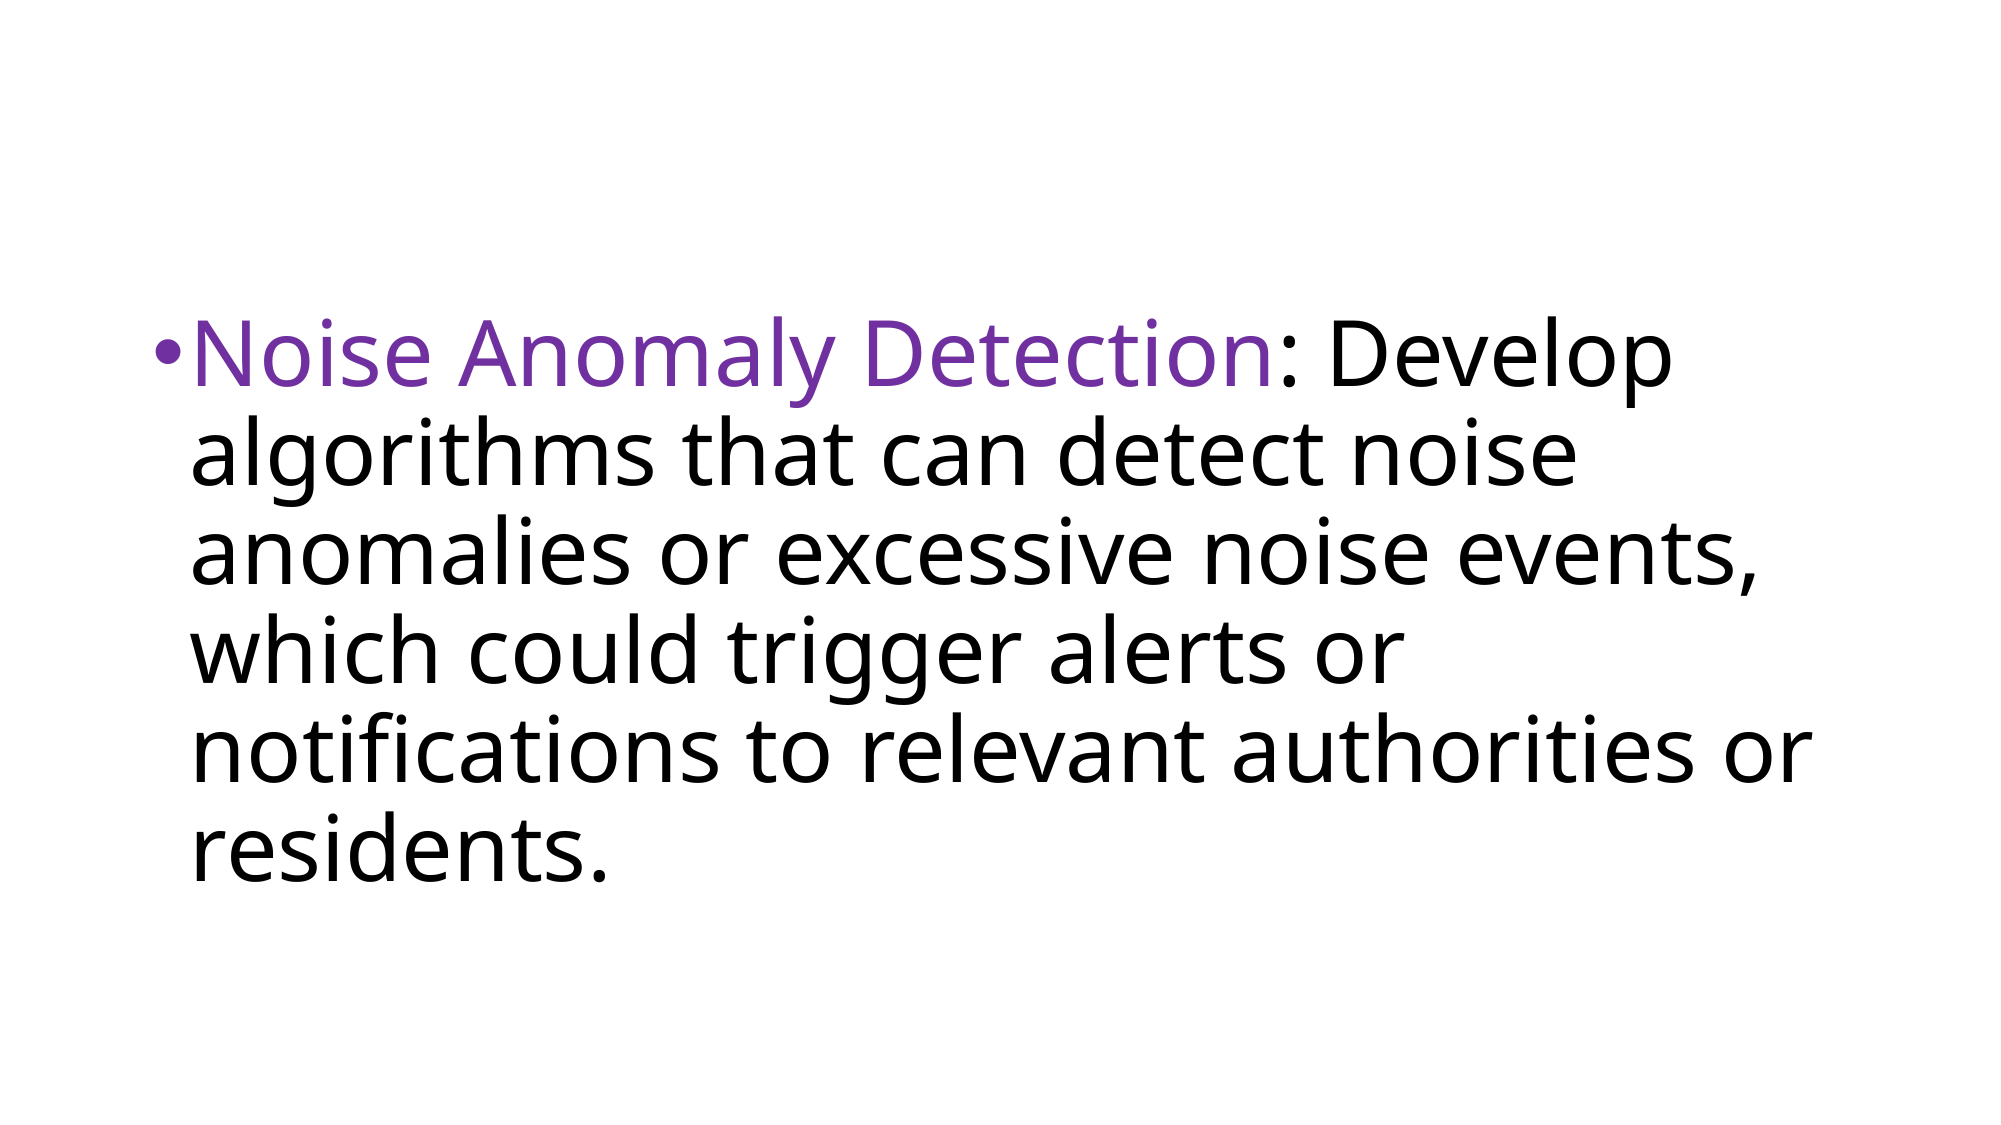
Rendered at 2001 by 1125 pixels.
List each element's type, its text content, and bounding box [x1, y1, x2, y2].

list Noise Anomaly Detection: Develop algorithms that can detect noise anomalies or excessive noise events, which could trigger alerts or notifications to relevant authorities or residents. [137, 299, 1863, 1014]
